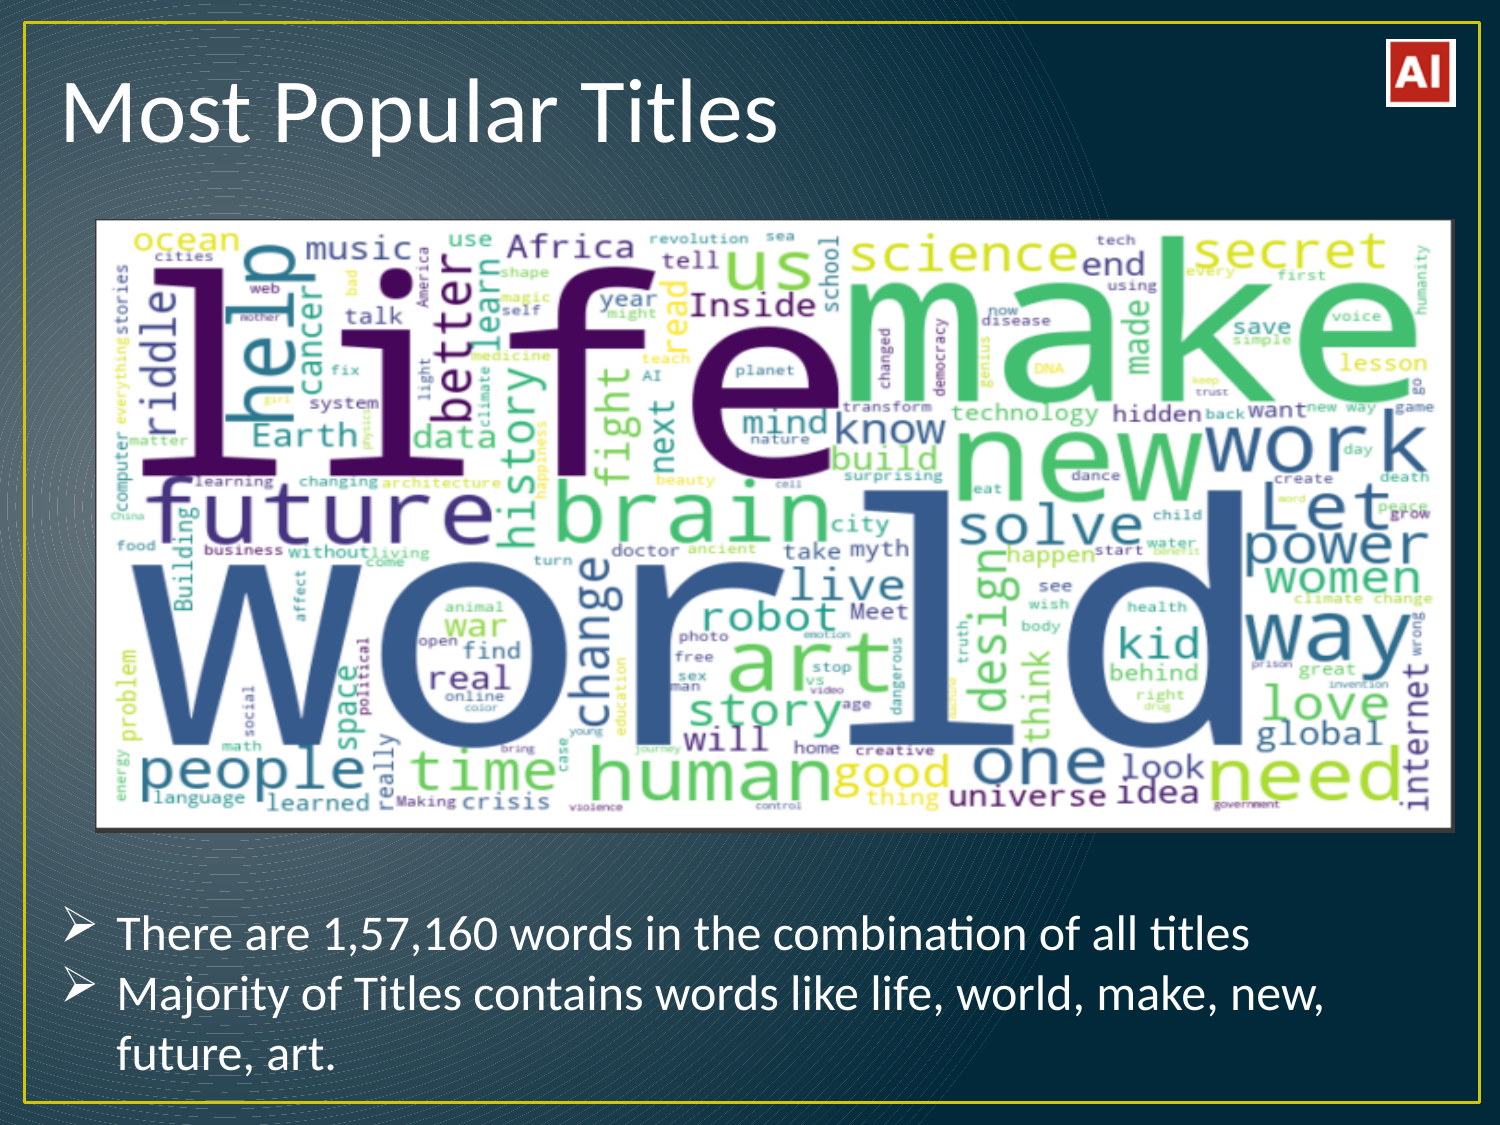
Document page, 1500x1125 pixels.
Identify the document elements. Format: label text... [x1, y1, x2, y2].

picture [1387, 40, 1455, 106]
picture [95, 213, 1454, 834]
picture [1054, 838, 1065, 847]
text_box There are 1,57,160 words in the combination of all titles Majority of Titles contains words like life, world, make, new, future, art. [45, 893, 1459, 1088]
text_box Most Popular Titles [45, 43, 796, 169]
